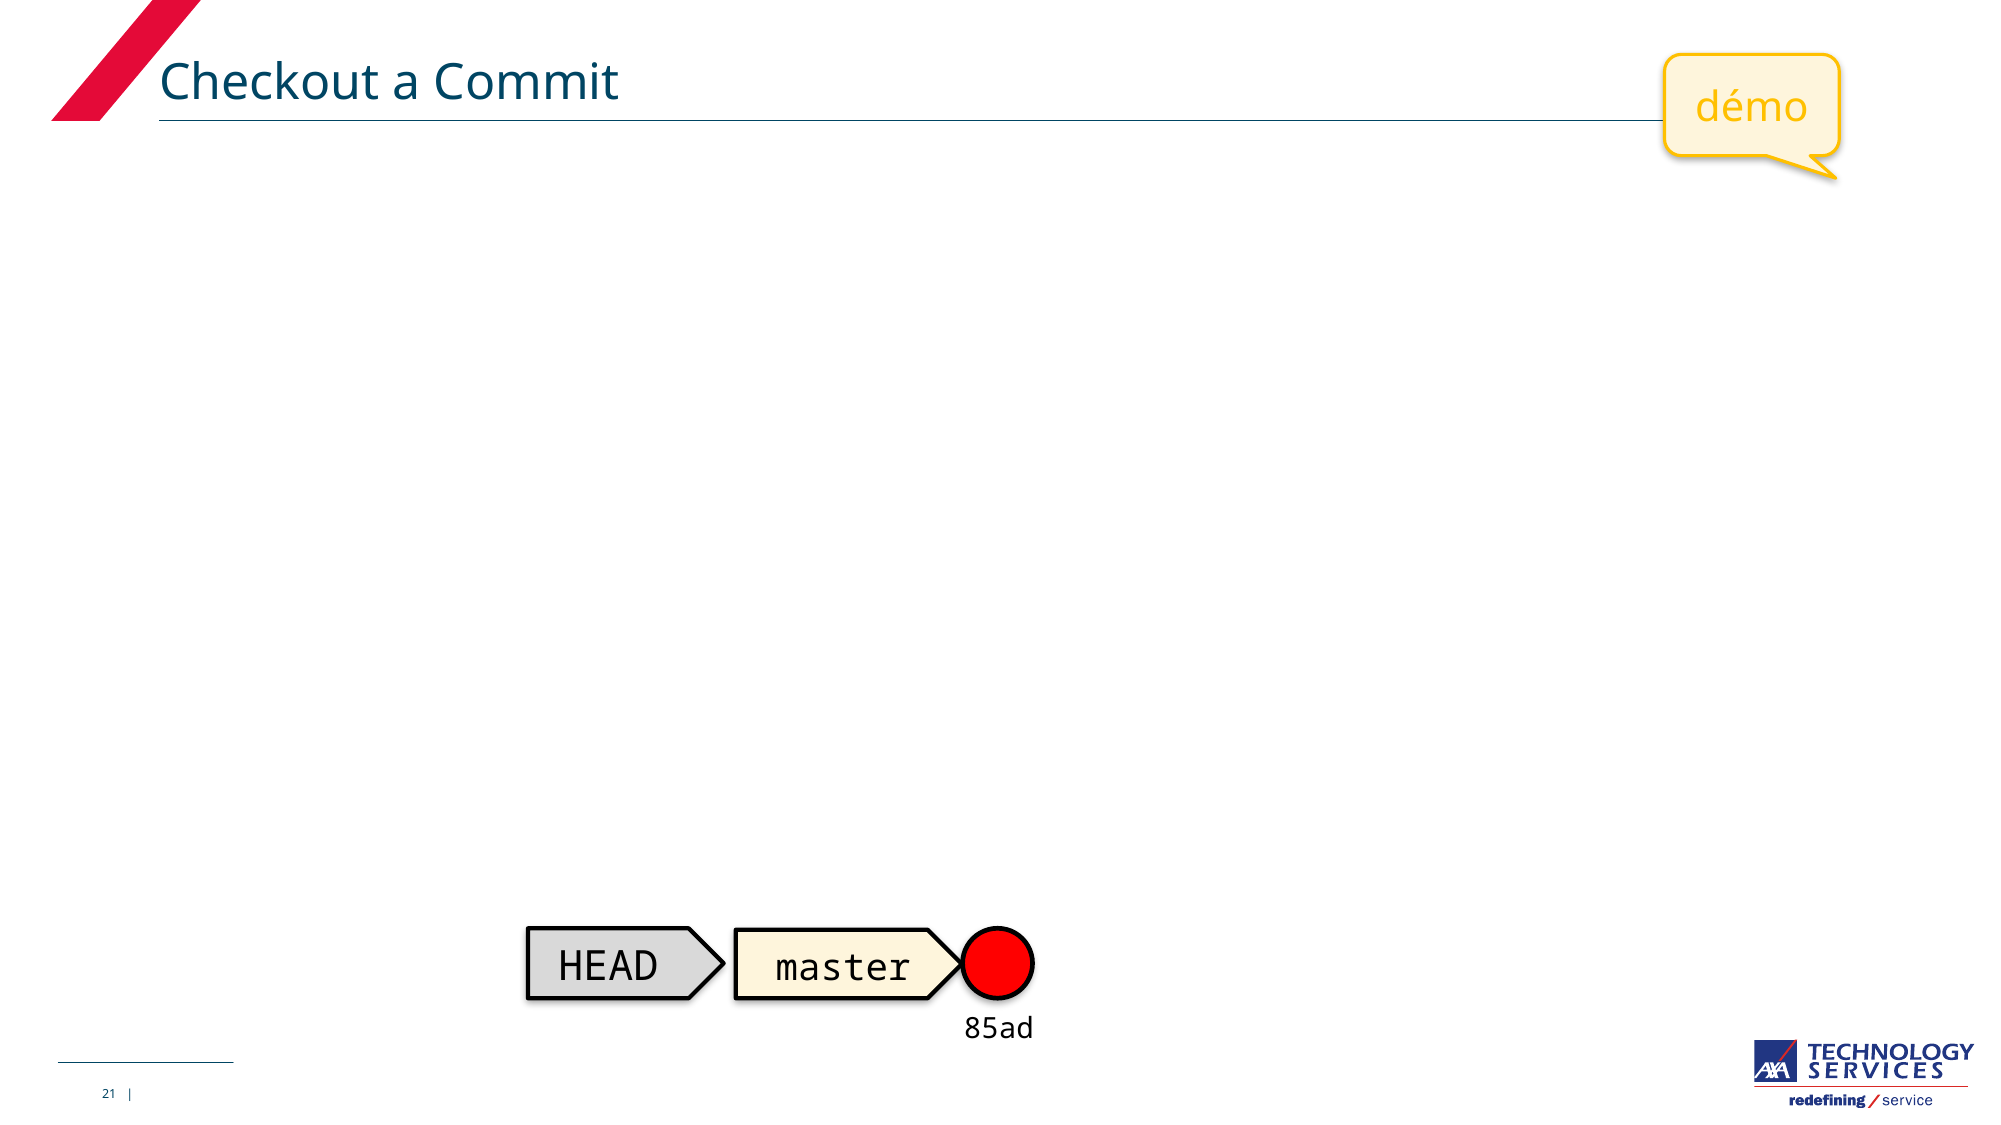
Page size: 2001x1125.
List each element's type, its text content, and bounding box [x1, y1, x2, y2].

text_box master [735, 928, 963, 1000]
text_box HEAD [527, 927, 725, 1000]
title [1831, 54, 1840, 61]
slide_number 21 | [33, 1067, 140, 1103]
text_box démo [1663, 53, 1841, 179]
title Checkout a Commit [159, 54, 1672, 110]
text_box 85ad [963, 1009, 1034, 1045]
text_box [962, 927, 1034, 999]
